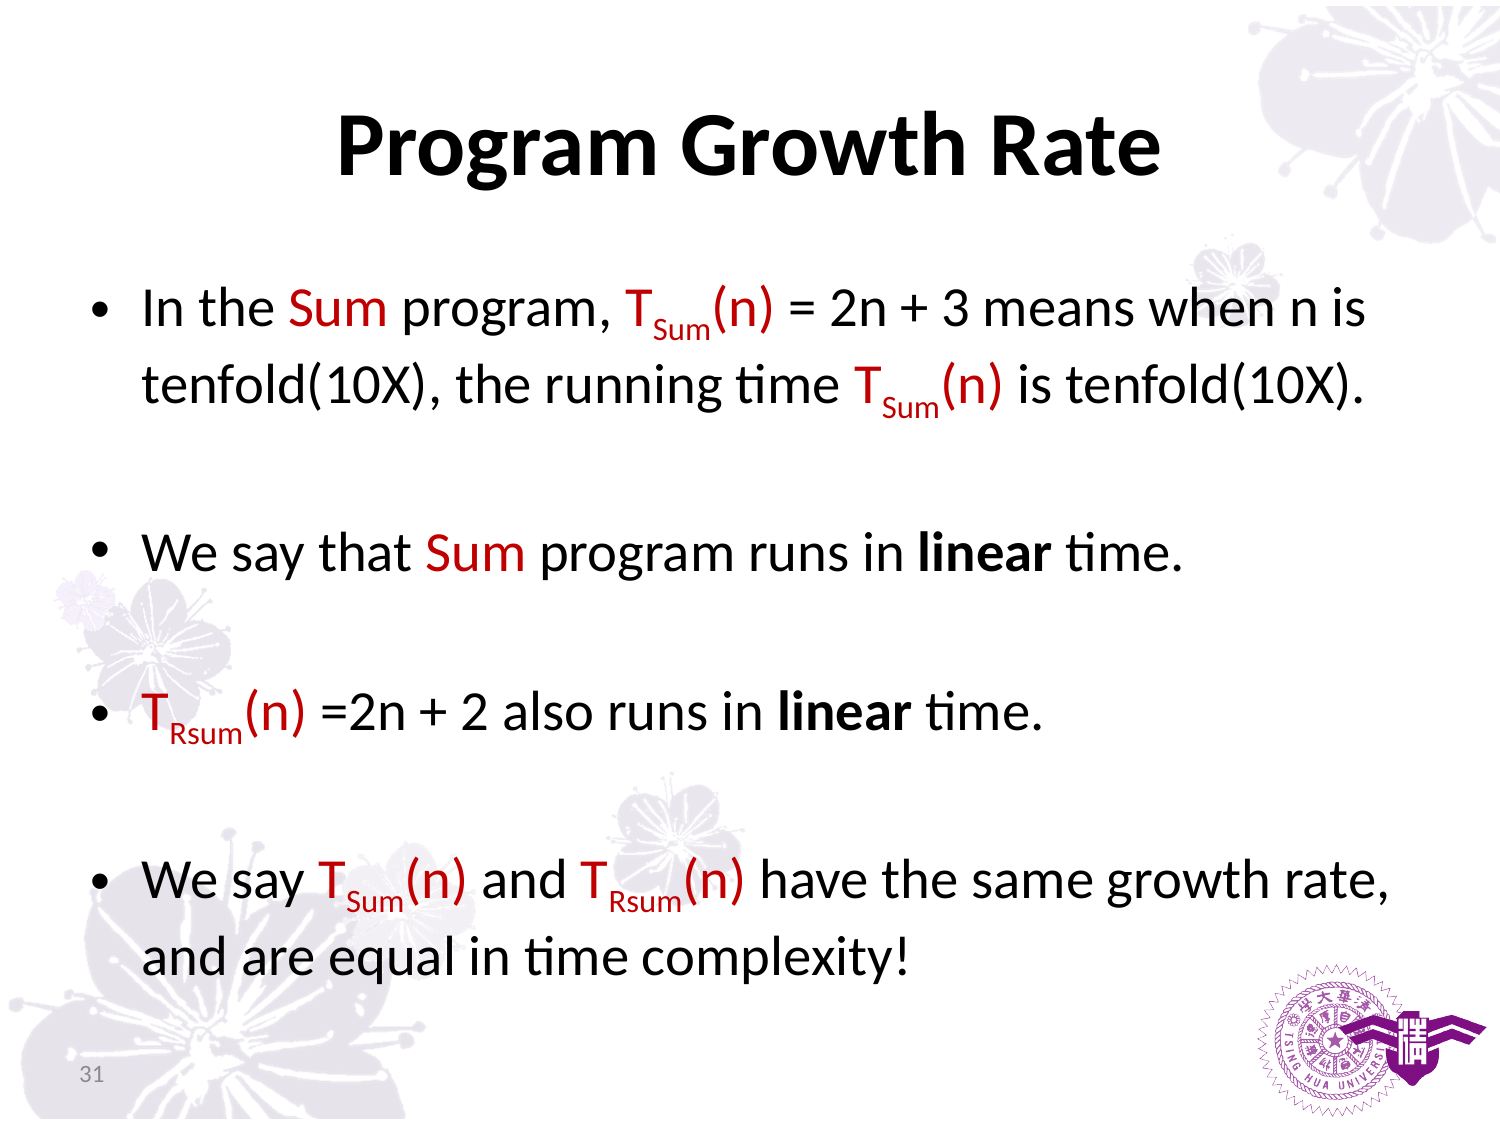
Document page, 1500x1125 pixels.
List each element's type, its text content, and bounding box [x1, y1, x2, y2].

slide_number 31 [0, 1042, 120, 1103]
title Program Growth Rate [75, 45, 1425, 233]
list In the Sum program, TSum(n) = 2n + 3 means when n is tenfold(10X), the running time TSum(n) is tenfold(10X). We say that Sum program runs in linear time. TRsum(n) =2n + 2 also runs in linear time. We say TSum(n) and TRsum(n) have the same growth rate, and are equal in time complexity! [75, 262, 1425, 1005]
picture [0, 6, 1500, 1119]
